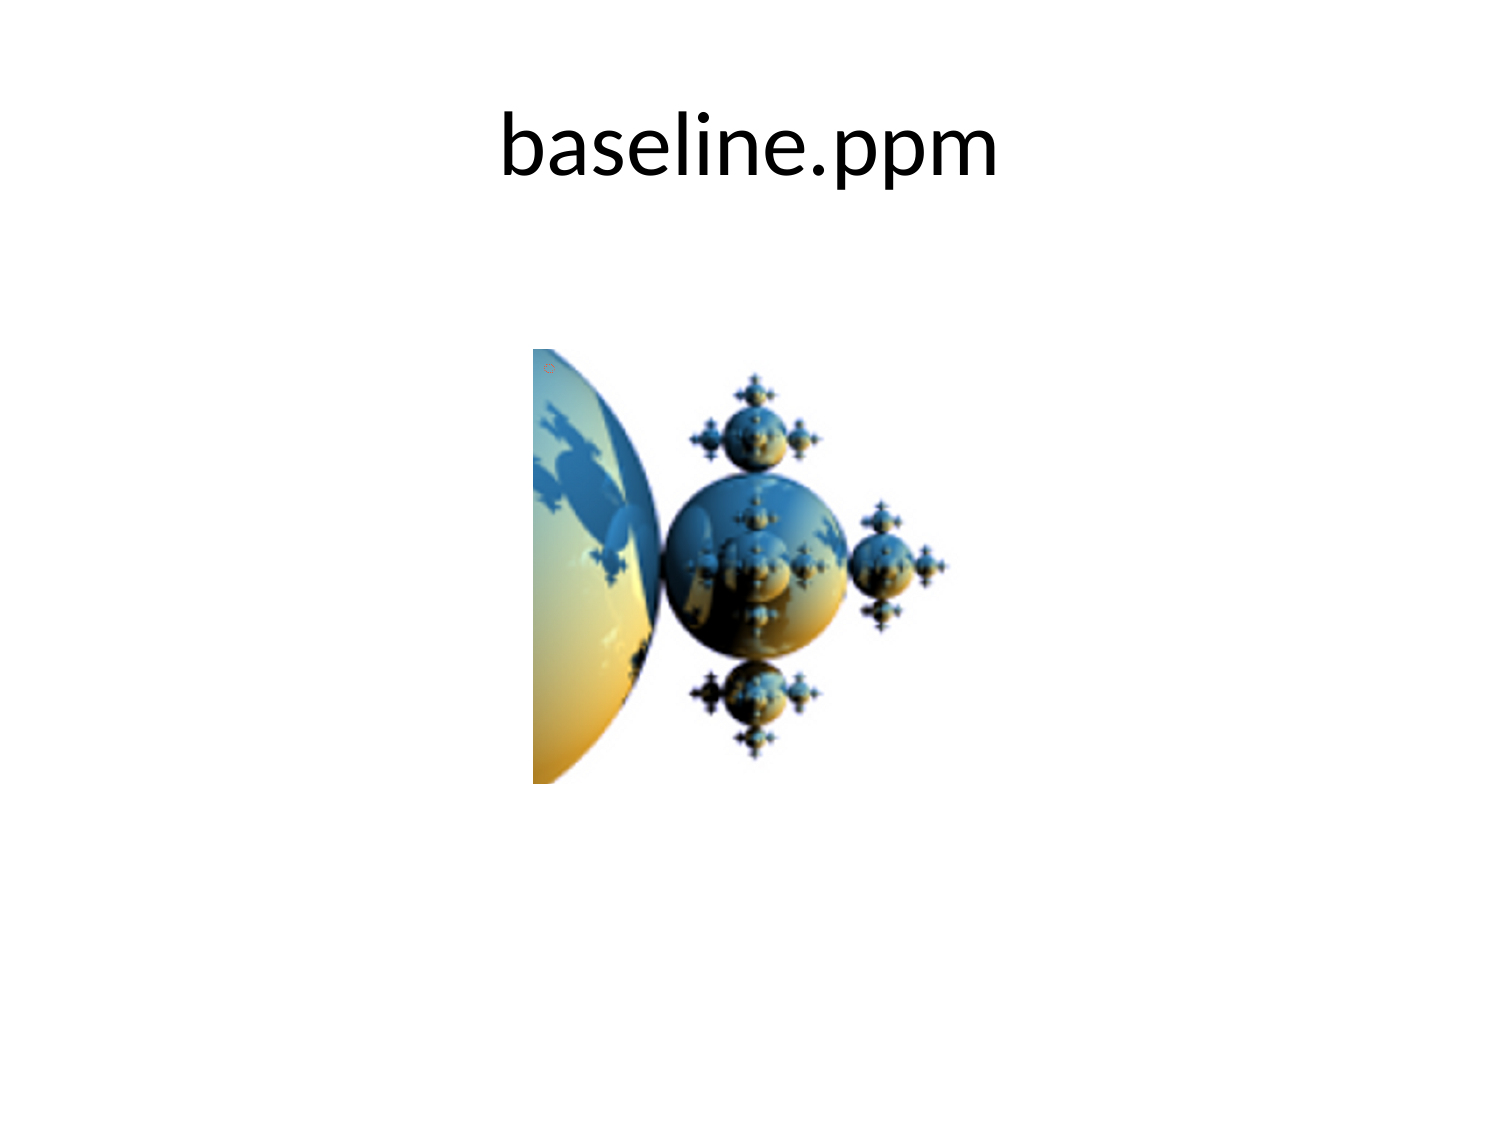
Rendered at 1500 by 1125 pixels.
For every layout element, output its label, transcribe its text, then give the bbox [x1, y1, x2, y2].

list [532, 349, 967, 784]
title baseline.ppm [75, 45, 1425, 233]
